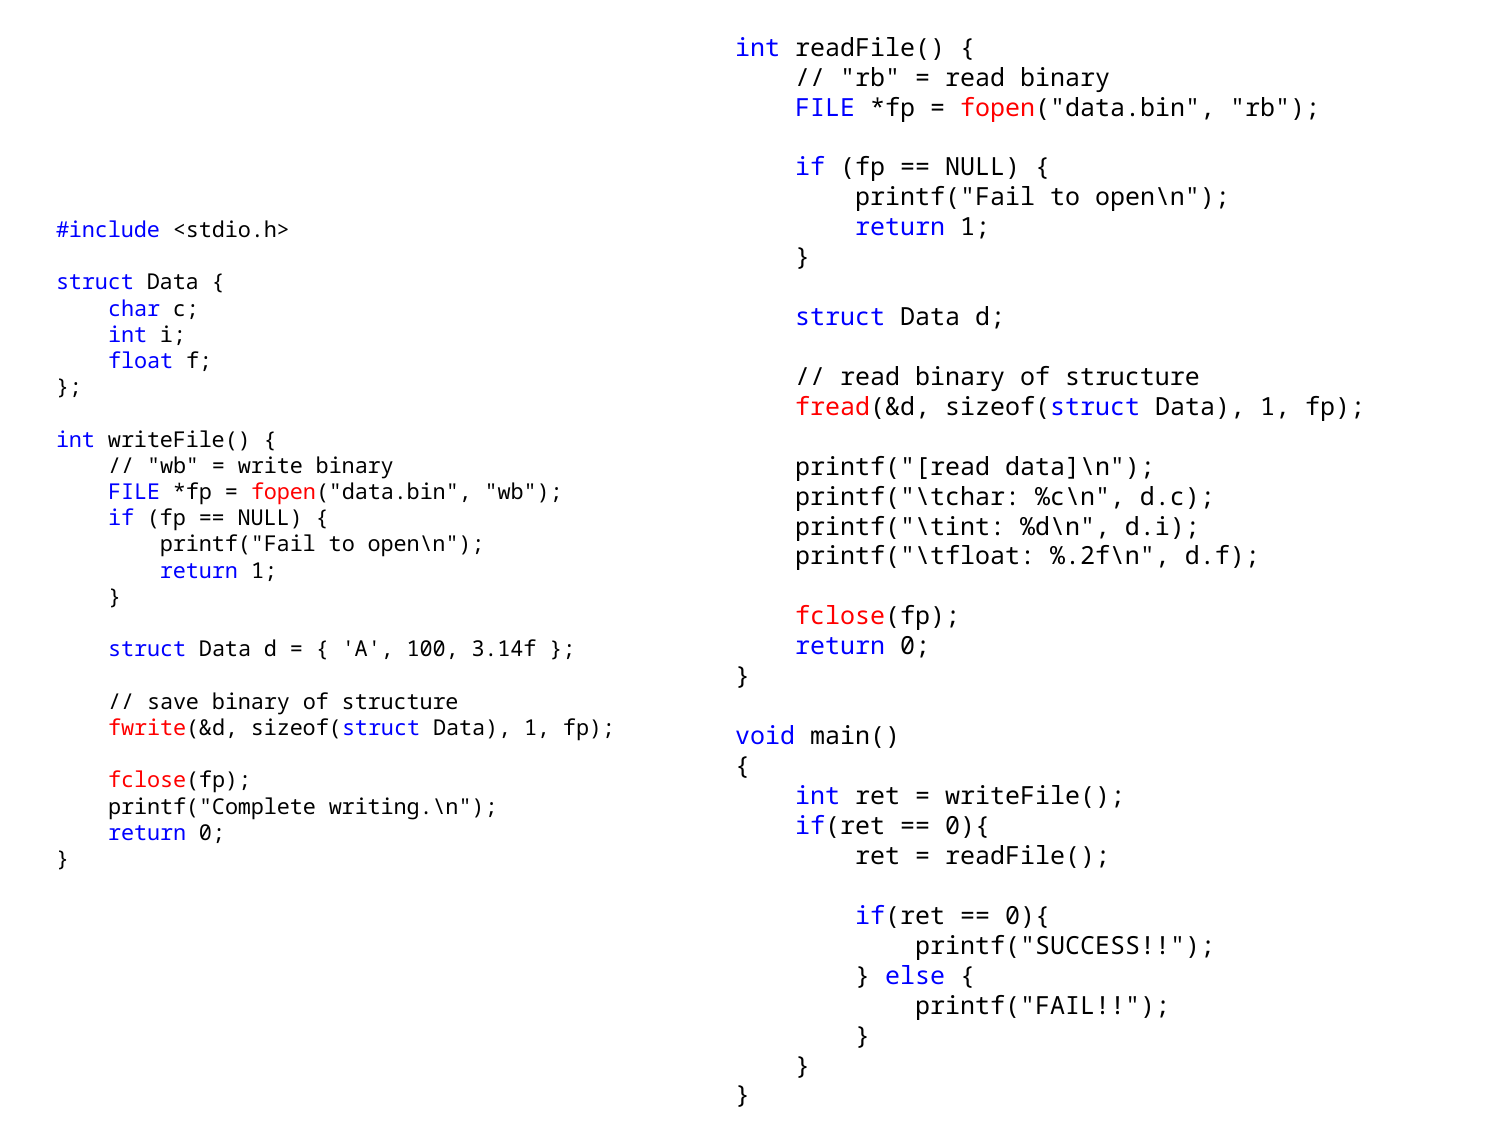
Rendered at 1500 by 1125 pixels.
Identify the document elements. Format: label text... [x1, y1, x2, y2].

text_box #include <stdio.h> struct Data { char c; int i; float f; }; int writeFile() { // "wb" = write binary FILE *fp = fopen("data.bin", "wb"); if (fp == NULL) { printf("Fail to open\n"); return 1; } struct Data d = { 'A', 100, 3.14f }; // save binary of structure fwrite(&d, sizeof(struct Data), 1, fp); fclose(fp); printf("Complete writing.\n"); return 0; } [41, 208, 632, 879]
text_box int readFile() { // "rb" = read binary FILE *fp = fopen("data.bin", "rb"); if (fp == NULL) { printf("Fail to open\n"); return 1; } struct Data d; // read binary of structure fread(&d, sizeof(struct Data), 1, fp); printf("[read data]\n"); printf("\tchar: %c\n", d.c); printf("\tint: %d\n", d.i); printf("\tfloat: %.2f\n", d.f); fclose(fp); return 0; } void main() { int ret = writeFile(); if(ret == 0){ ret = readFile(); if(ret == 0){ printf("SUCCESS!!"); } else { printf("FAIL!!"); } } } [720, 23, 1459, 1117]
